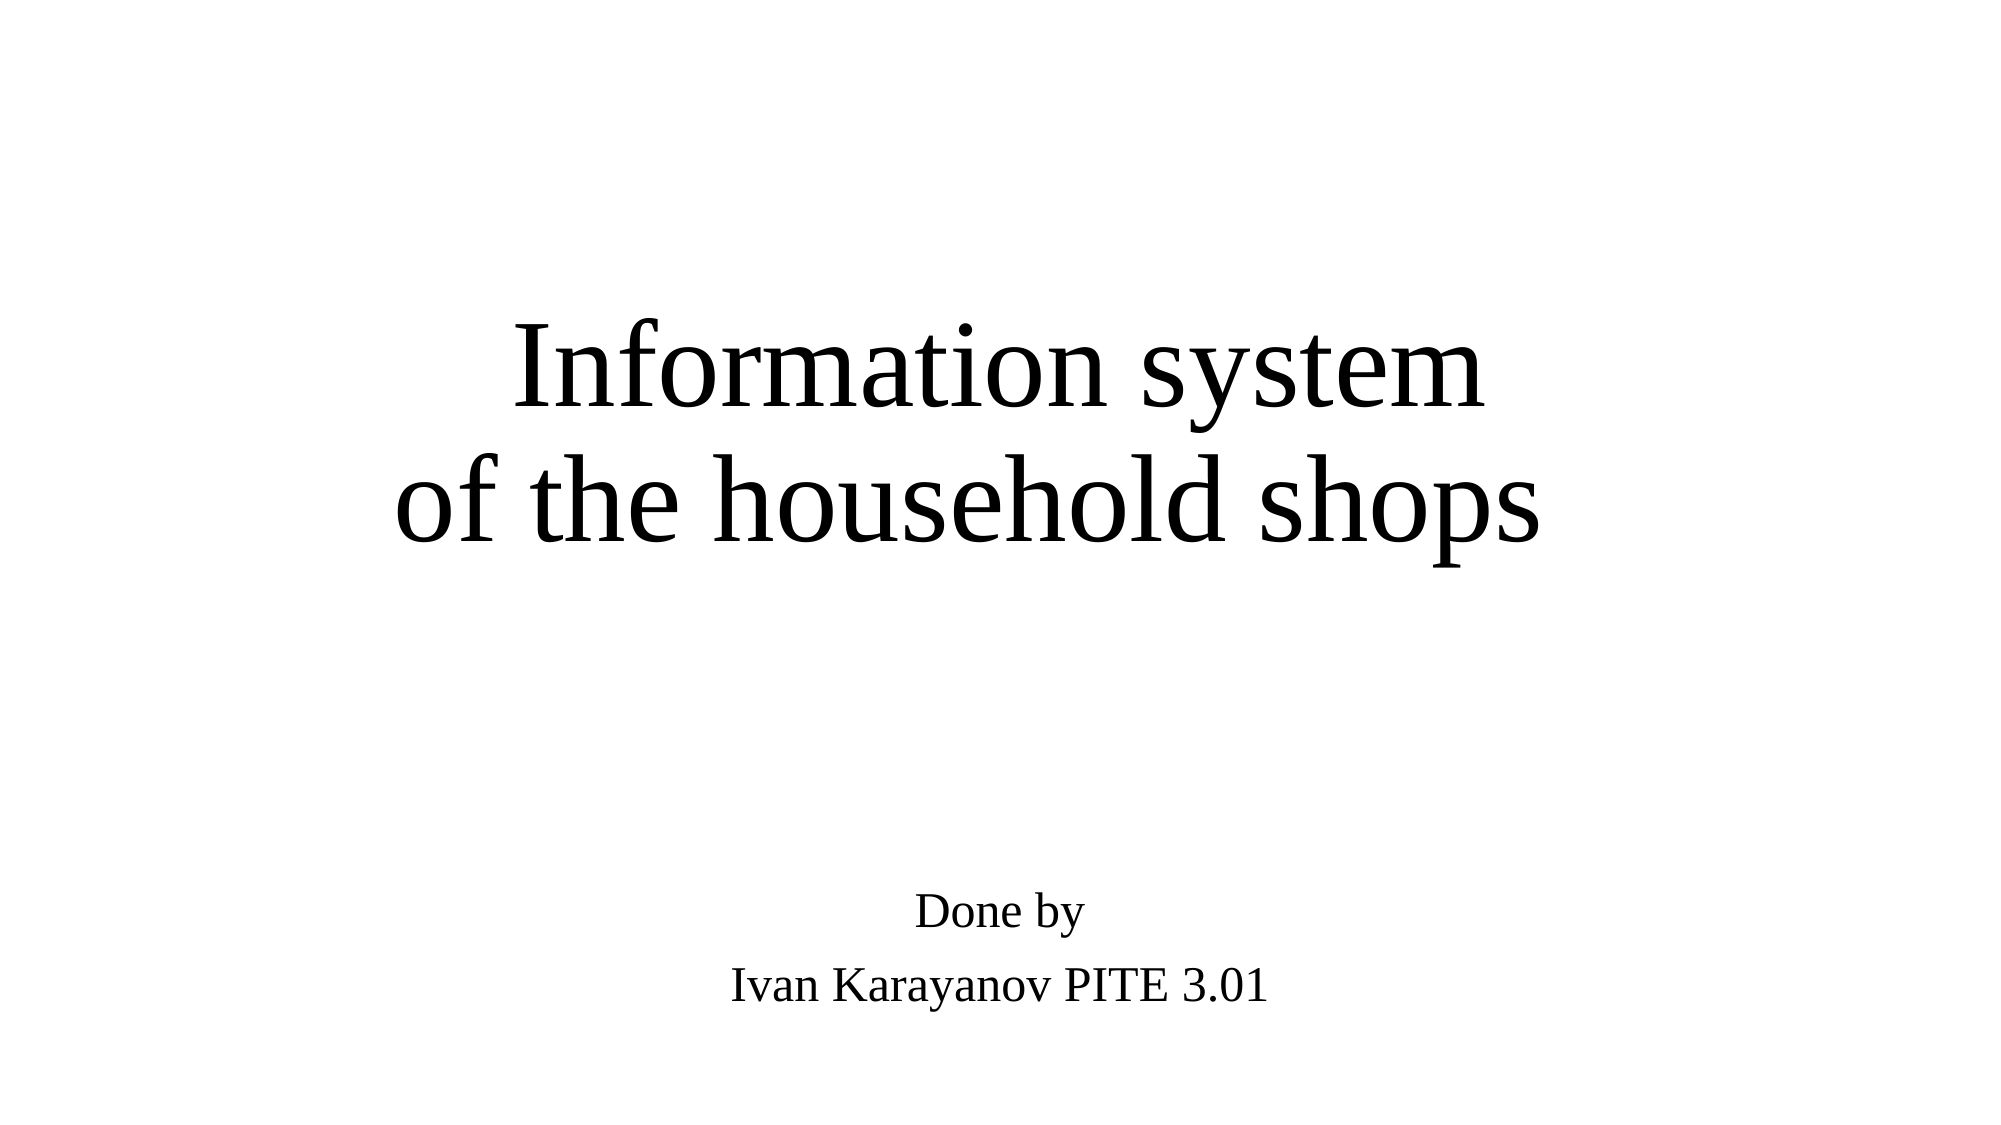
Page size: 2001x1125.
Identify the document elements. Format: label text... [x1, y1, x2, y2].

title Information system of the household shops [249, 184, 1750, 576]
subtitle Done by Ivan Karayanov PITE 3.01 [249, 876, 1750, 1125]
